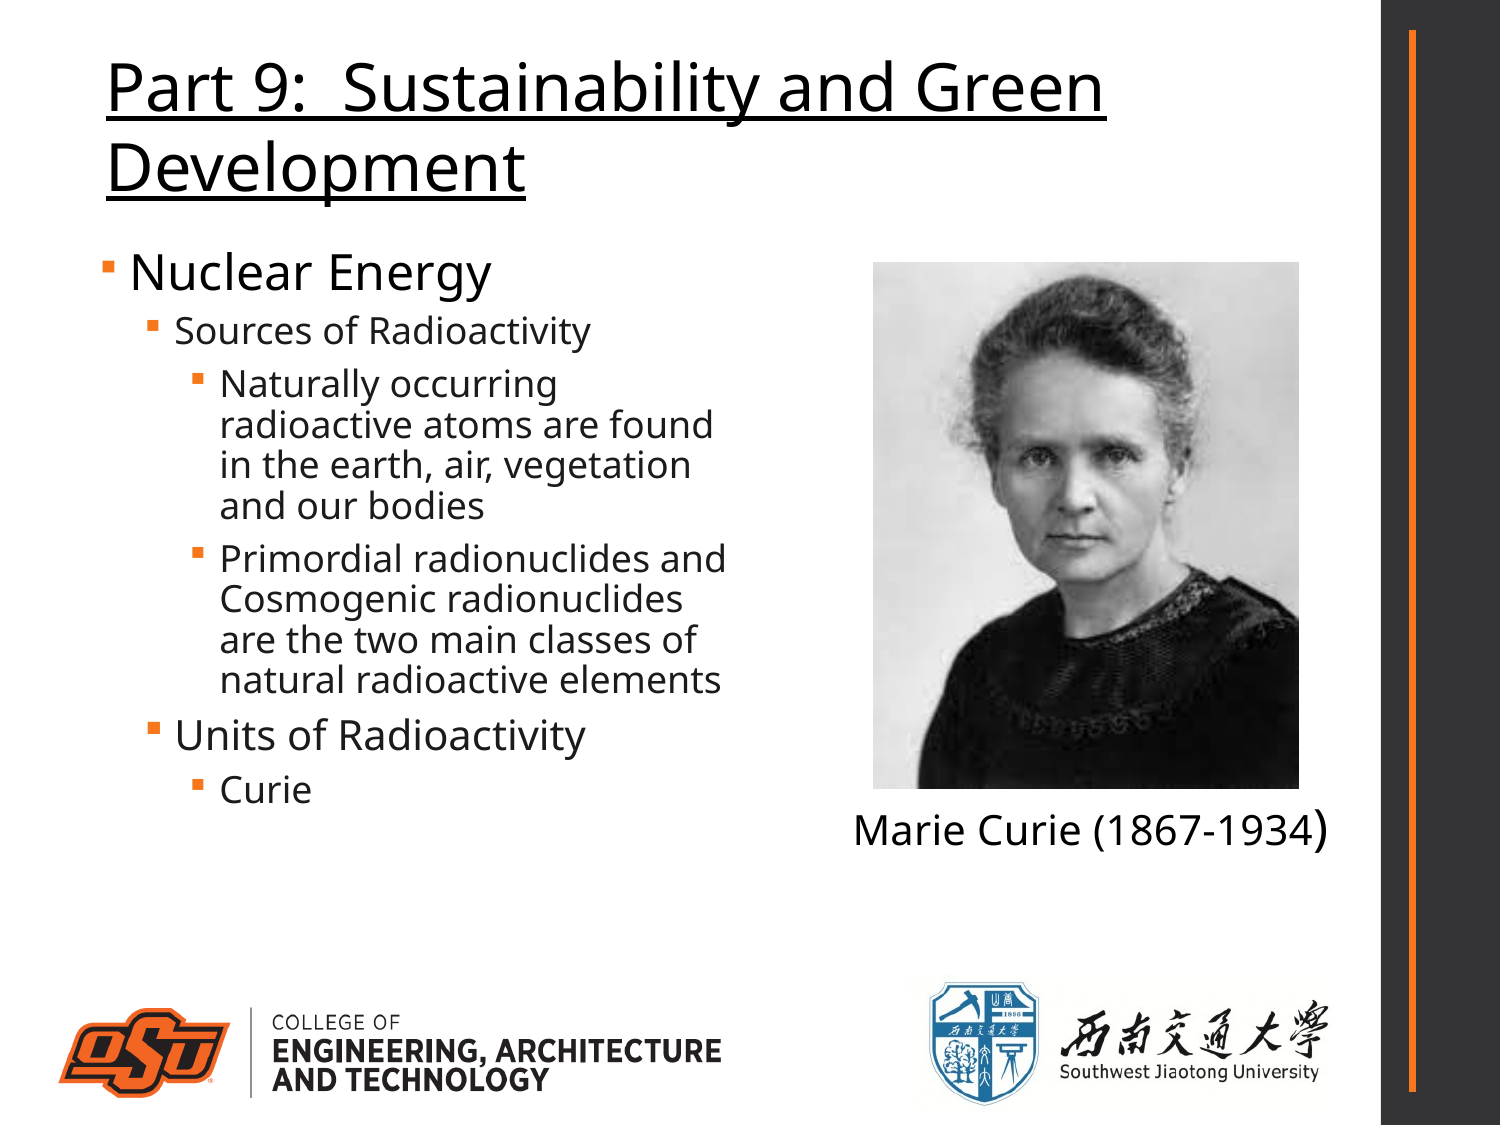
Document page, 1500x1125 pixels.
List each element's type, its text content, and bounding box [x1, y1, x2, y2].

text_box Part 9: Sustainability and Green Development [90, 37, 1370, 345]
text_box Marie Curie (1867-1934) [837, 791, 1500, 1125]
list Nuclear Energy Sources of Radioactivity Naturally occurring radioactive atoms are found in the earth, air, vegetation and our bodies Primordial radionuclides and Cosmogenic radionuclides are the two main classes of natural radioactive elements Units of Radioactivity Curie [84, 237, 760, 950]
picture [49, 1000, 726, 1117]
picture [873, 262, 1299, 789]
picture [909, 974, 1335, 1113]
